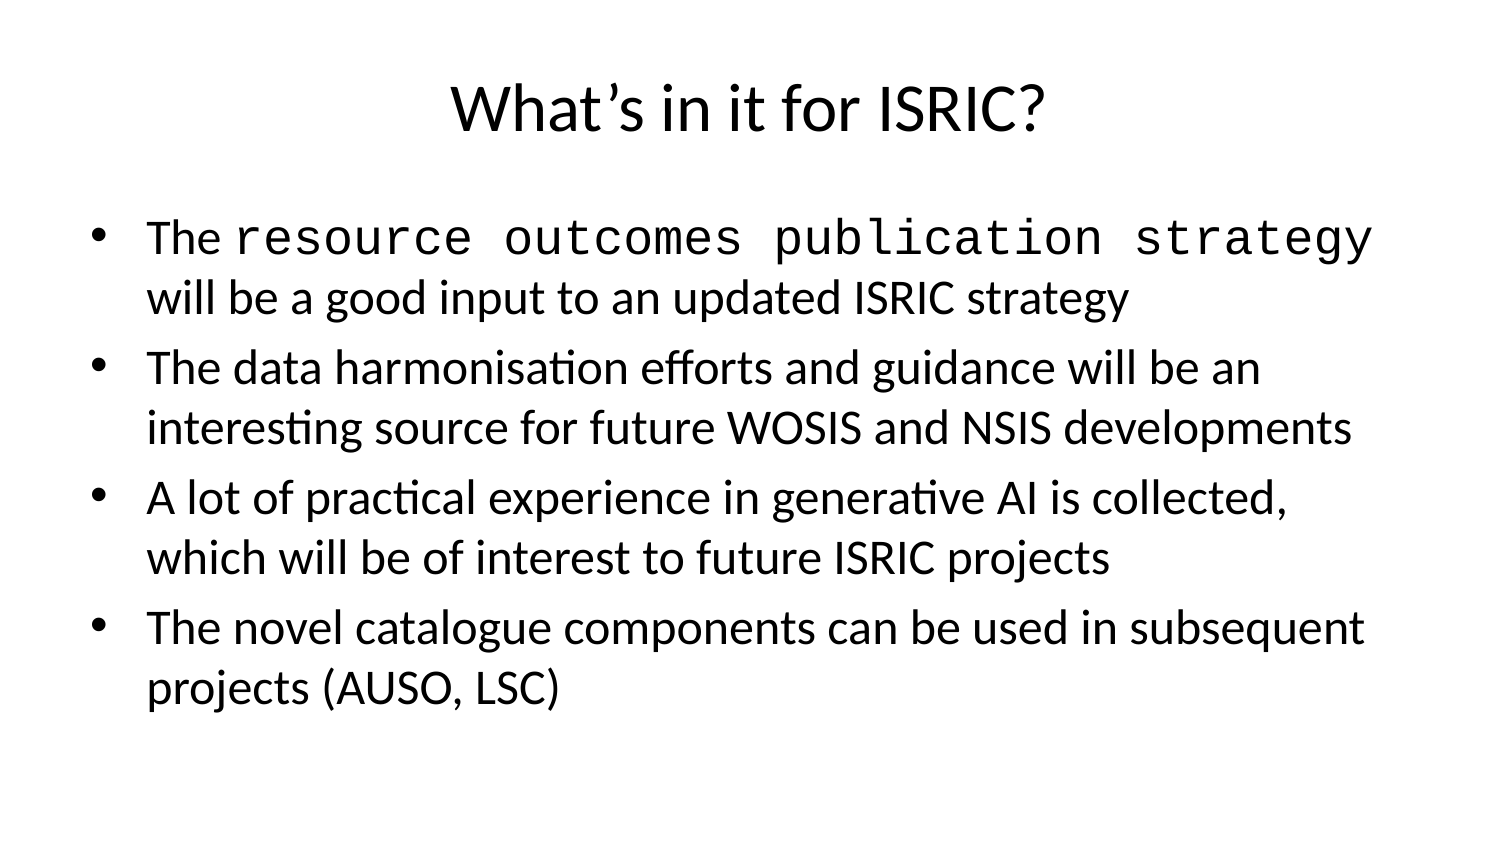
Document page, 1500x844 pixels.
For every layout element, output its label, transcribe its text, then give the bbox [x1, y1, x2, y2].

title What’s in it for ISRIC? [75, 33, 1425, 175]
list The resource outcomes publication strategy will be a good input to an updated ISRIC strategy The data harmonisation efforts and guidance will be an interesting source for future WOSIS and NSIS developments A lot of practical experience in generative AI is collected, which will be of interest to future ISRIC projects The novel catalogue components can be used in subsequent projects (AUSO, LSC) [75, 196, 1425, 754]
